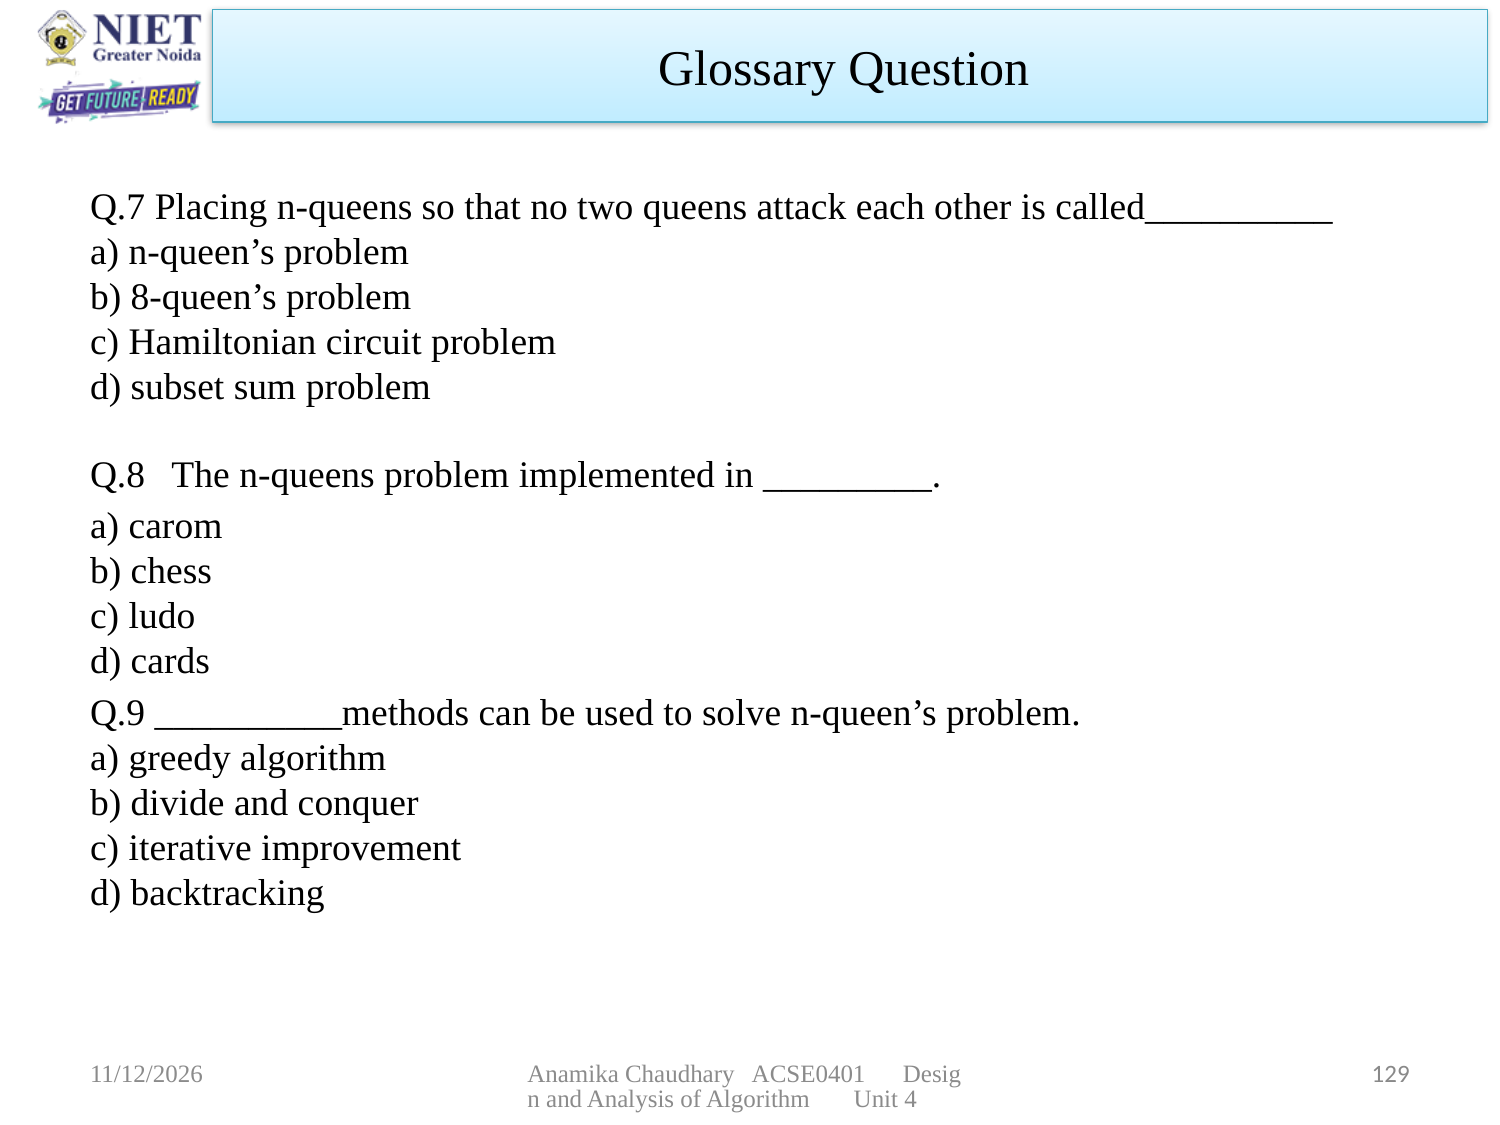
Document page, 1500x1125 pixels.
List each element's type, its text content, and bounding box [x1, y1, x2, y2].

text_box Glossary Question [241, 9, 1488, 123]
slide_number 129 [1074, 1042, 1425, 1103]
picture [0, 0, 238, 135]
footer Anamika Chaudhary ACSE0401 Design and Analysis of Algorithm Unit 4 [512, 1042, 988, 1103]
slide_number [75, 1042, 425, 1103]
list Q.7 Placing n-queens so that no two queens attack each other is called__________ a) n-queen’s problem b) 8-queen’s problem c) Hamiltonian circuit problem d) subset sum problem Q.8 The n-queens problem implemented in _________. a) carom b) chess c) ludo d) cards Q.9 __________methods can be used to solve n-queen’s problem. a) greedy algorithm b) divide and conquer c) iterative improvement d) backtracking [75, 174, 1425, 1005]
